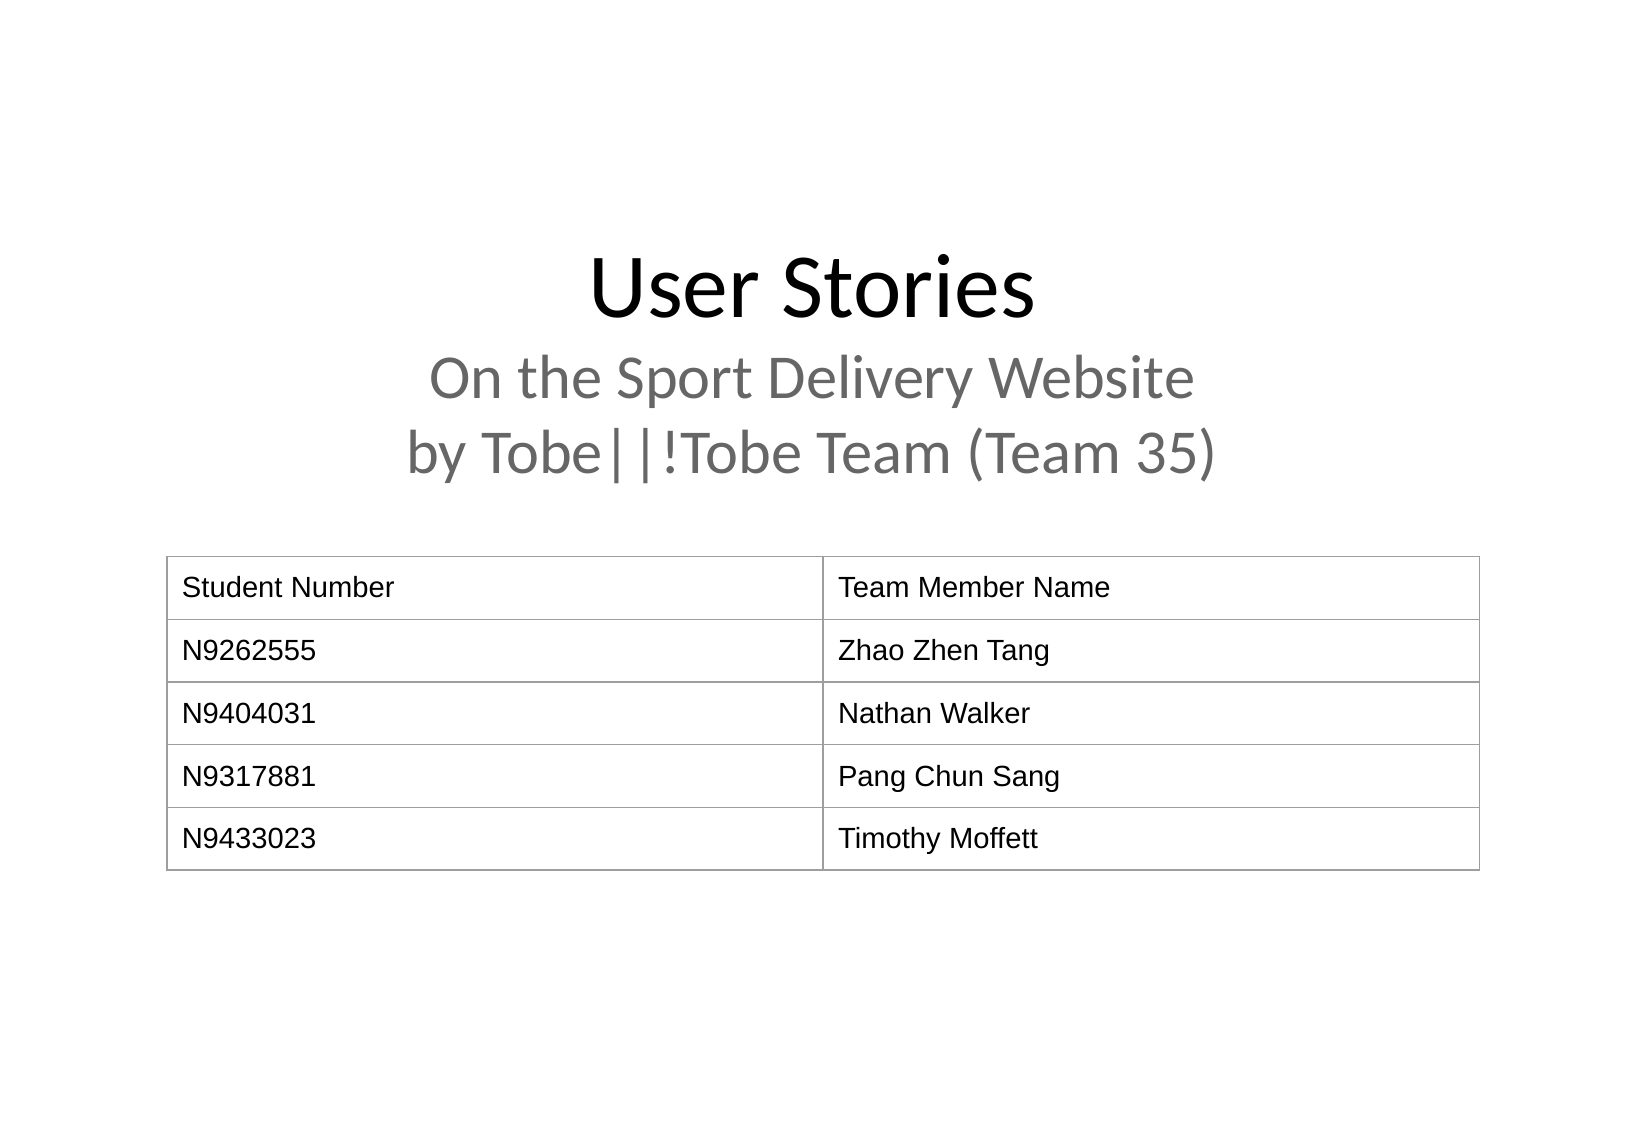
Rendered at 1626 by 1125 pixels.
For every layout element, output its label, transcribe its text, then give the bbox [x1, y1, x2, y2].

table_header Team Member Name [824, 557, 1479, 619]
table_cell Timothy Moffett [824, 808, 1479, 869]
table_cell N9404031 [168, 683, 822, 744]
table_cell N9433023 [168, 808, 822, 869]
table_cell N9317881 [168, 745, 822, 807]
table_cell Zhao Zhen Tang [824, 620, 1479, 681]
table_header Student Number [168, 557, 822, 619]
table_cell Pang Chun Sang [824, 745, 1479, 807]
title User Stories On the Sport Delivery Website by Tobe||!Tobe Team (Team 35) [81, 322, 1544, 590]
table_cell N9262555 [168, 620, 822, 681]
table_cell Nathan Walker [824, 683, 1479, 744]
